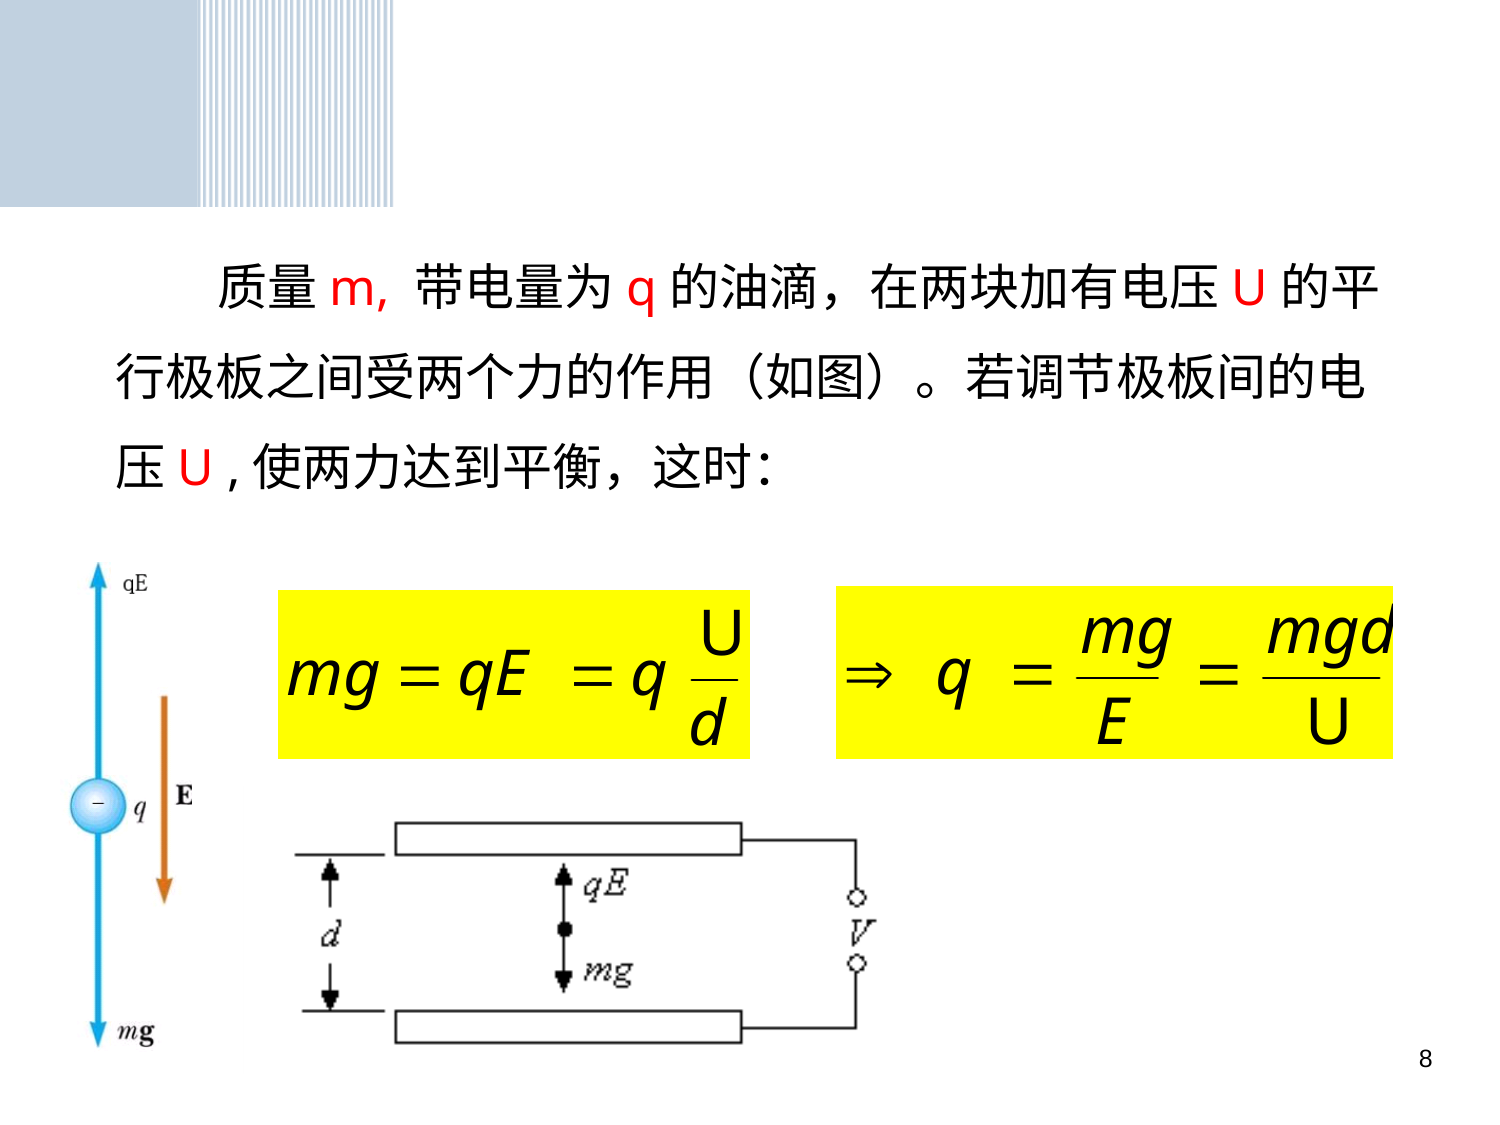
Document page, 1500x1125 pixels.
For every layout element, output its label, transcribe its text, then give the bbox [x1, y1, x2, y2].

picture [242, 786, 916, 1074]
picture [198, 0, 395, 207]
picture [31, 562, 192, 1052]
text_box 质量m, 带电量为q的油滴，在两块加有电压U的平行极板之间受两个力的作用（如图）。若调节极板间的电压U ,使两力达到平衡，这时： [100, 218, 1400, 504]
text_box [277, 589, 750, 760]
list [836, 586, 1393, 760]
